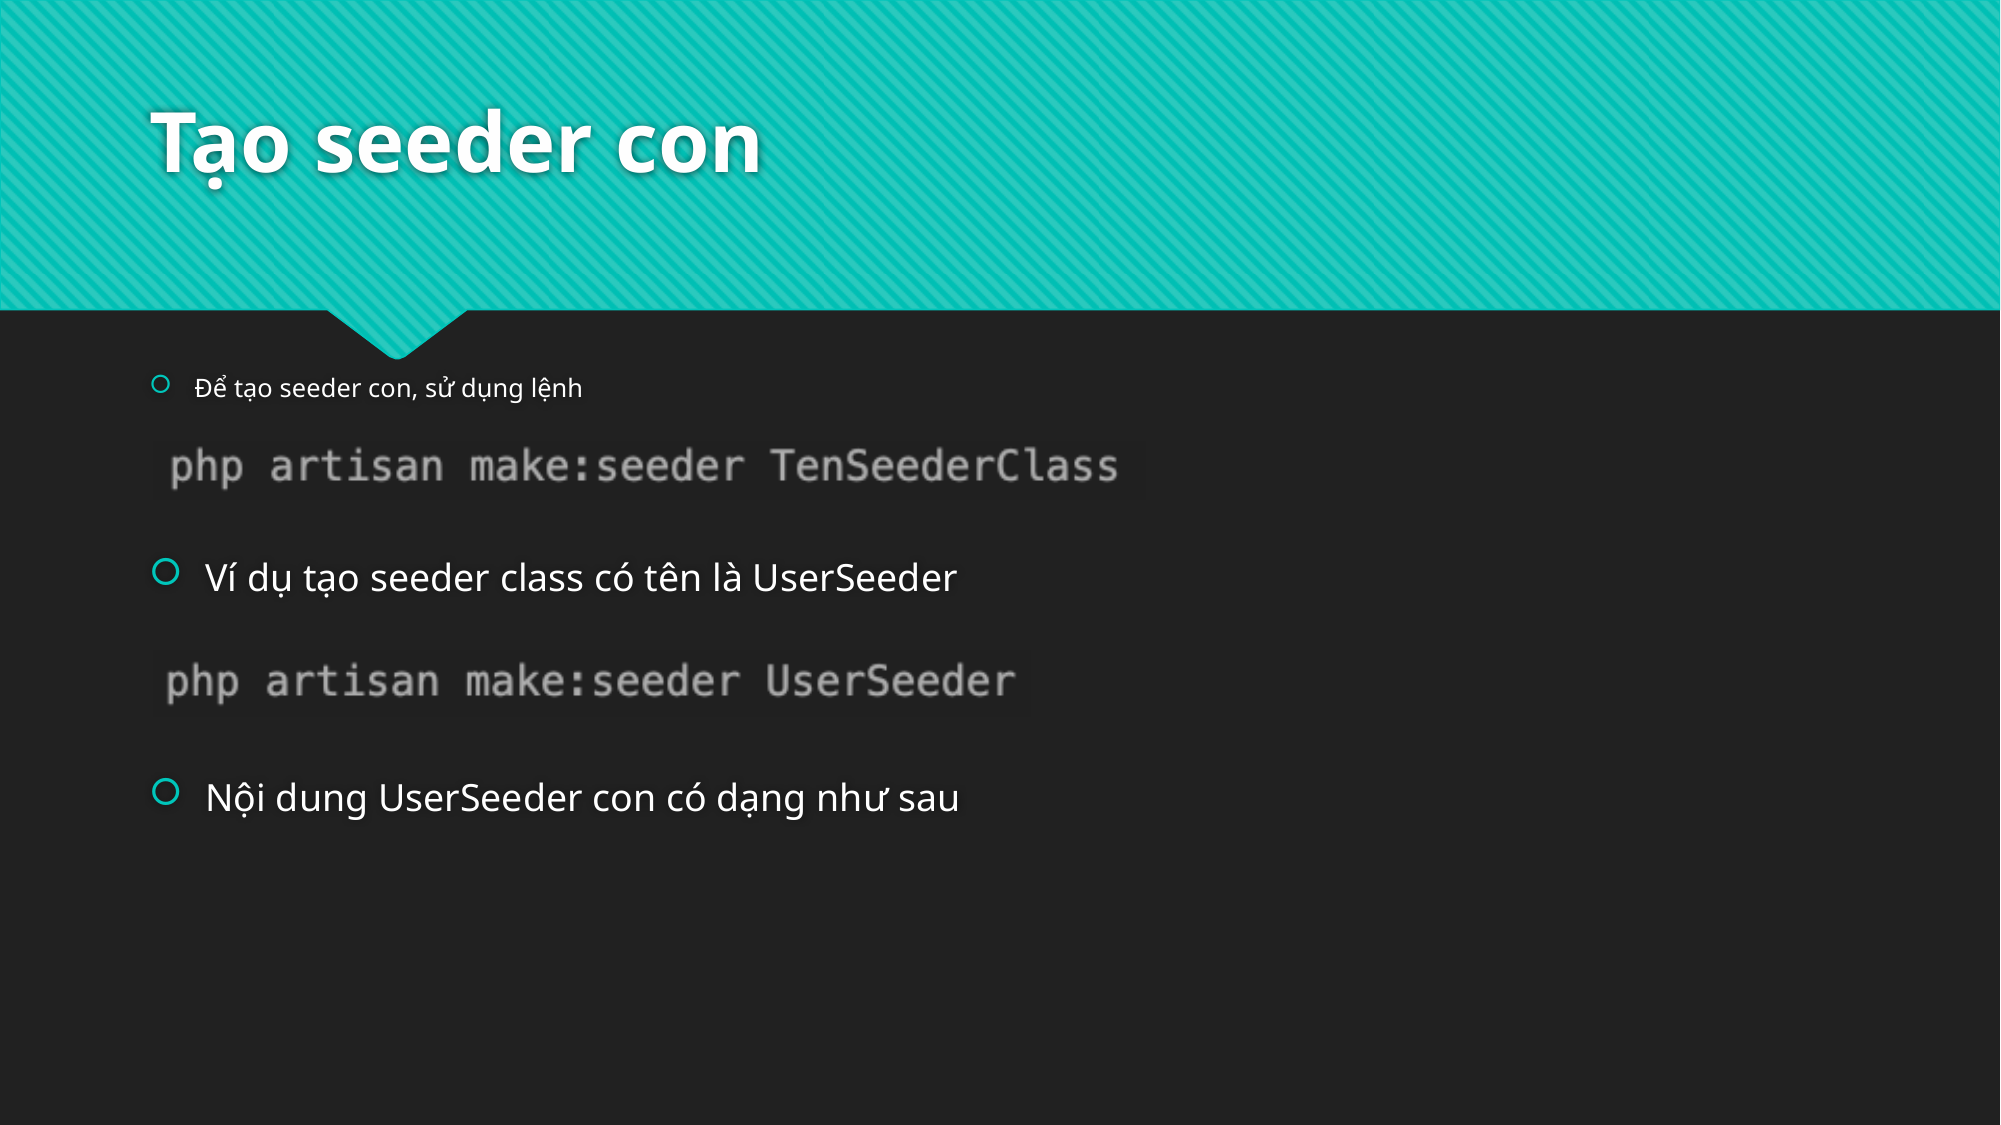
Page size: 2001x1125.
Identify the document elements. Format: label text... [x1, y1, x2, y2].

title Tạo seeder con [134, 84, 1947, 198]
text_box Nội dung UserSeeder con có dạng như sau [134, 758, 1866, 835]
picture [153, 650, 1031, 718]
picture [153, 440, 1146, 500]
list Để tạo seeder con, sử dụng lệnh [134, 364, 1866, 442]
text_box Ví dụ tạo seeder class có tên là UserSeeder [134, 537, 1866, 615]
